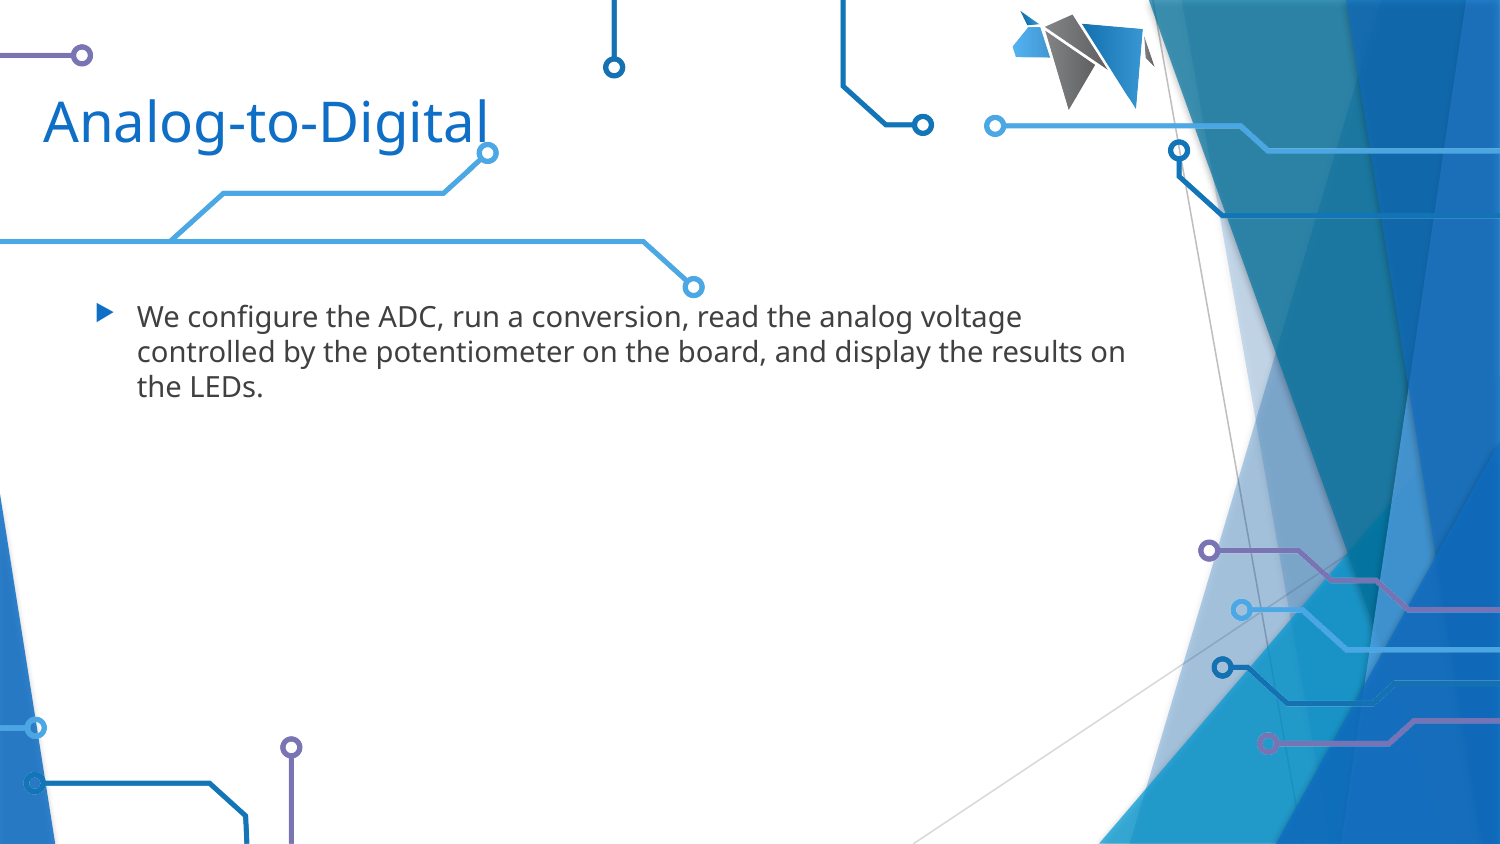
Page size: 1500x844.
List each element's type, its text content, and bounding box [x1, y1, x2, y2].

picture [0, 0, 1500, 844]
title Analog-to-Digital [29, 79, 916, 242]
list We configure the ADC, run a conversion, read the analog voltage controlled by the potentiometer on the board, and display the results on the LEDs. [83, 293, 1141, 744]
